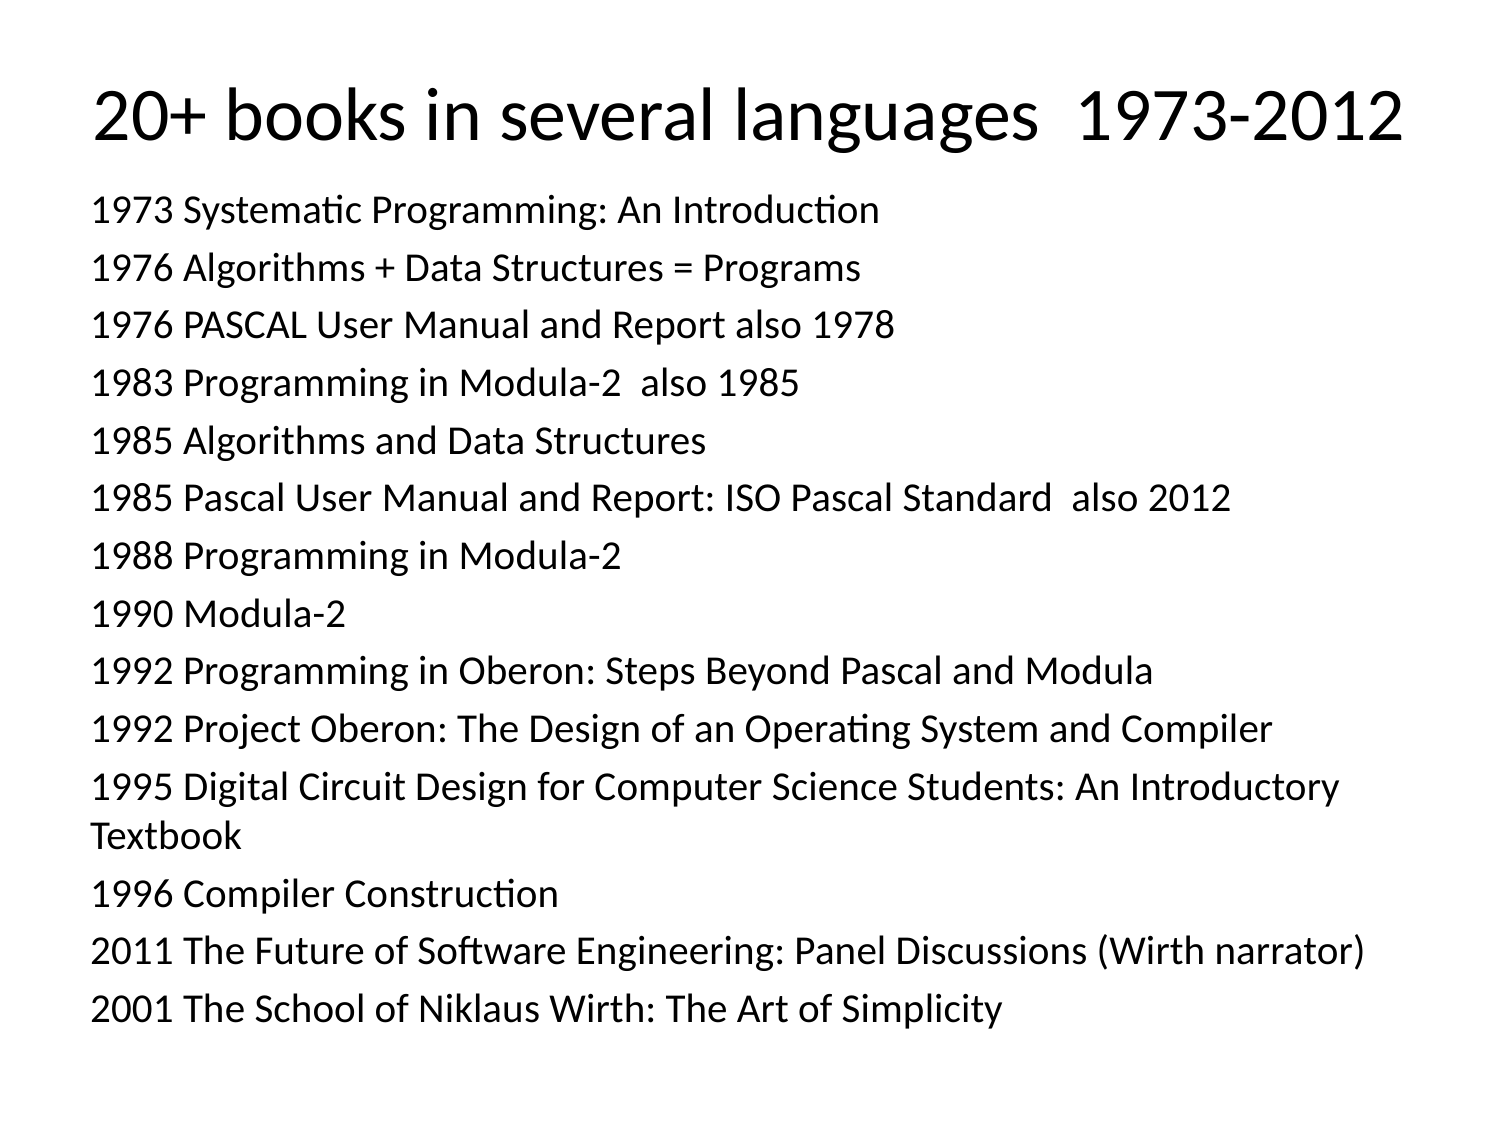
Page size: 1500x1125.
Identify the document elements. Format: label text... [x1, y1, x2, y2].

title 20+ books in several languages 1973-2012 [75, 45, 1425, 174]
list 1973 Systematic Programming: An Introduction 1976 Algorithms + Data Structures = Programs 1976 PASCAL User Manual and Report also 1978 1983 Programming in Modula-2 also 1985 1985 Algorithms and Data Structures 1985 Pascal User Manual and Report: ISO Pascal Standard also 2012 1988 Programming in Modula-2 1990 Modula-2 1992 Programming in Oberon: Steps Beyond Pascal and Modula 1992 Project Oberon: The Design of an Operating System and Compiler 1995 Digital Circuit Design for Computer Science Students: An Introductory Textbook 1996 Compiler Construction 2011 The Future of Software Engineering: Panel Discussions (Wirth narrator) 2001 The School of Niklaus Wirth: The Art of Simplicity [75, 174, 1425, 1050]
